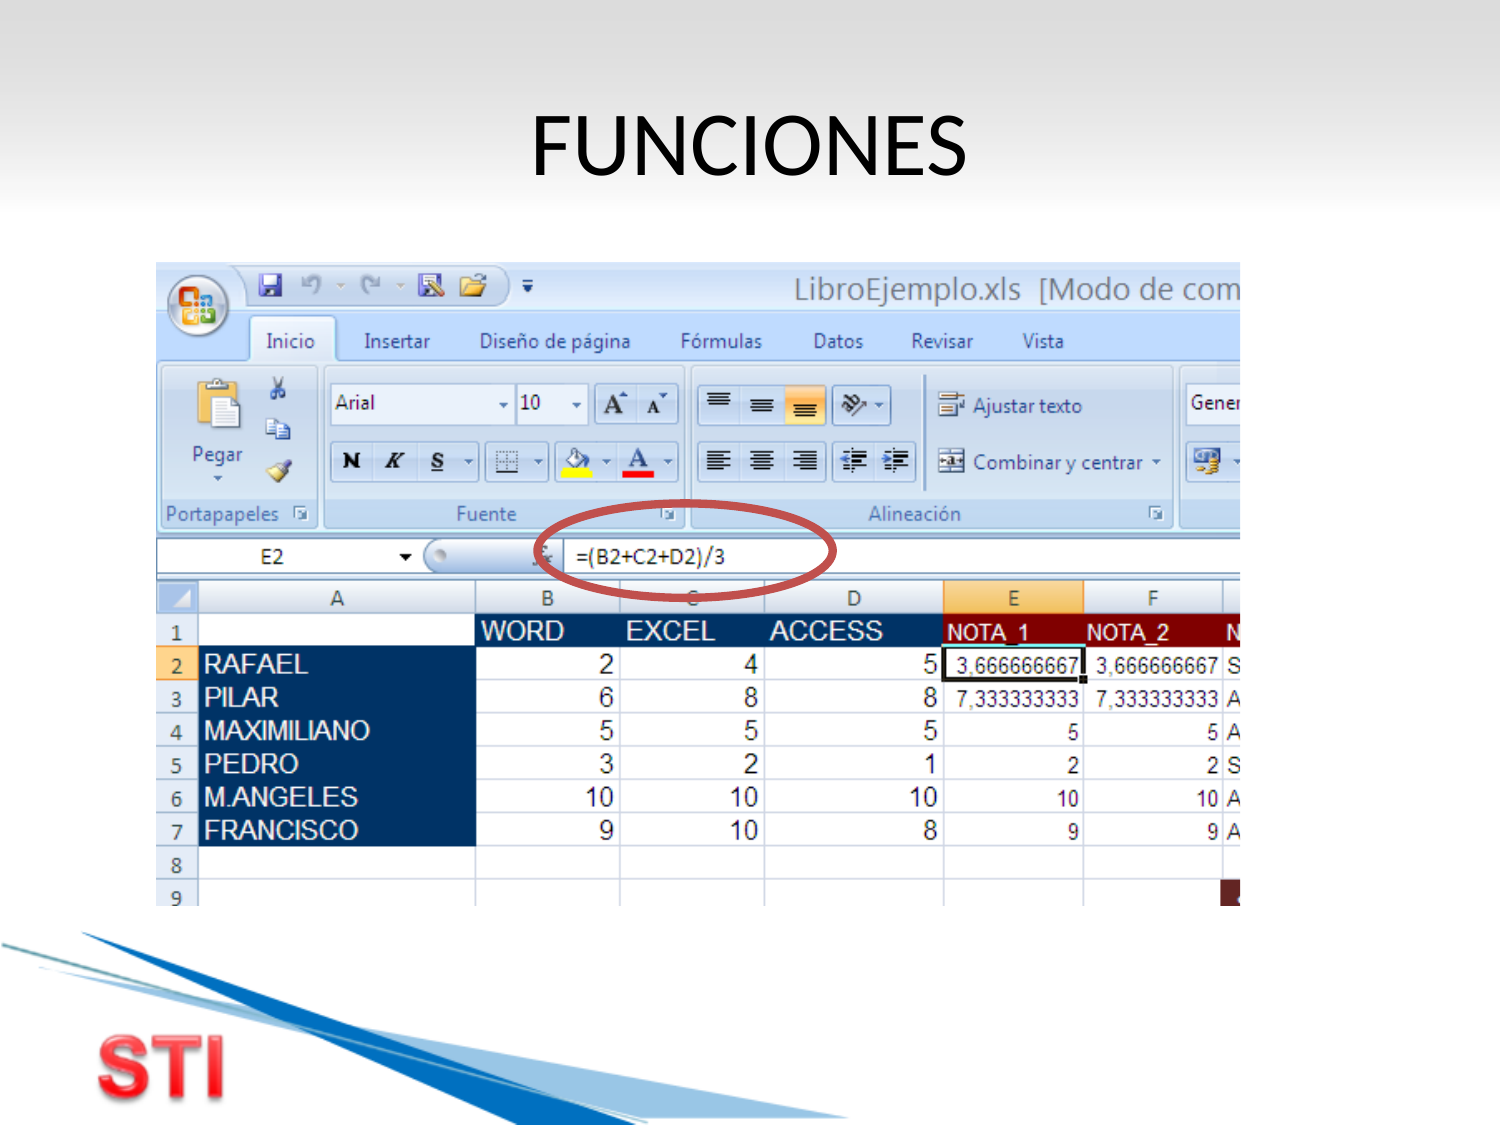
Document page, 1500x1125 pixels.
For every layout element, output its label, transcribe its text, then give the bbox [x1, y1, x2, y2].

title FUNCIONES [75, 45, 1425, 233]
picture [0, 0, 1500, 1125]
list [155, 262, 1241, 906]
